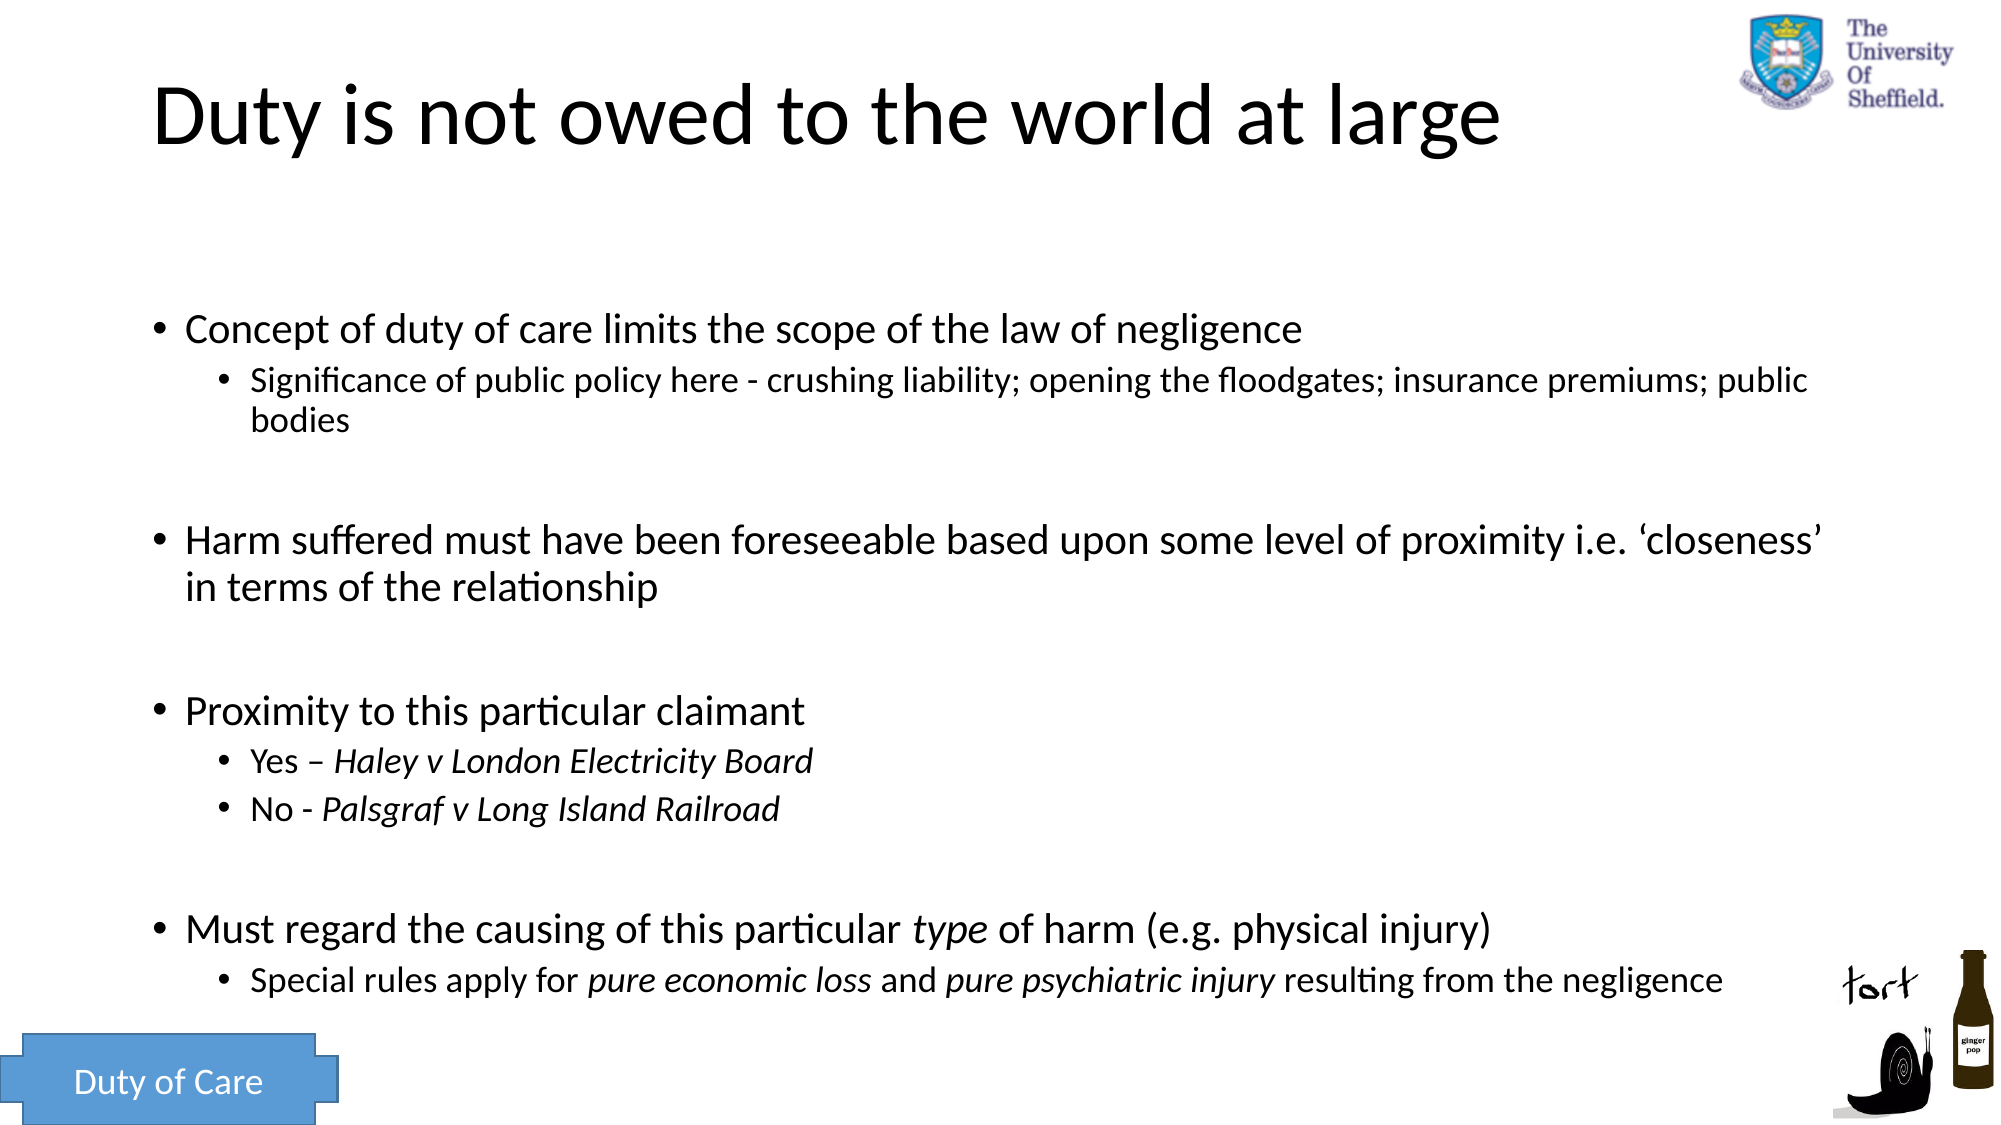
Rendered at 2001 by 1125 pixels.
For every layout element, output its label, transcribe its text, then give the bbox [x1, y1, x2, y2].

text_box Duty of Care [0, 1033, 339, 1125]
title Duty is not owed to the world at large [137, 59, 1863, 278]
list Concept of duty of care limits the scope of the law of negligence Significance of public policy here - crushing liability; opening the floodgates; insurance premiums; public bodies Harm suffered must have been foreseeable based upon some level of proximity i.e. ‘closeness’ in terms of the relationship Proximity to this particular claimant Yes – Haley v London Electricity Board No - Palsgraf v Long Island Railroad Must regard the causing of this particular type of harm (e.g. physical injury) Special rules apply for pure economic loss and pure psychiatric injury resulting from the negligence [137, 299, 1863, 1014]
picture [1833, 950, 2000, 1125]
picture [1705, 0, 2000, 125]
